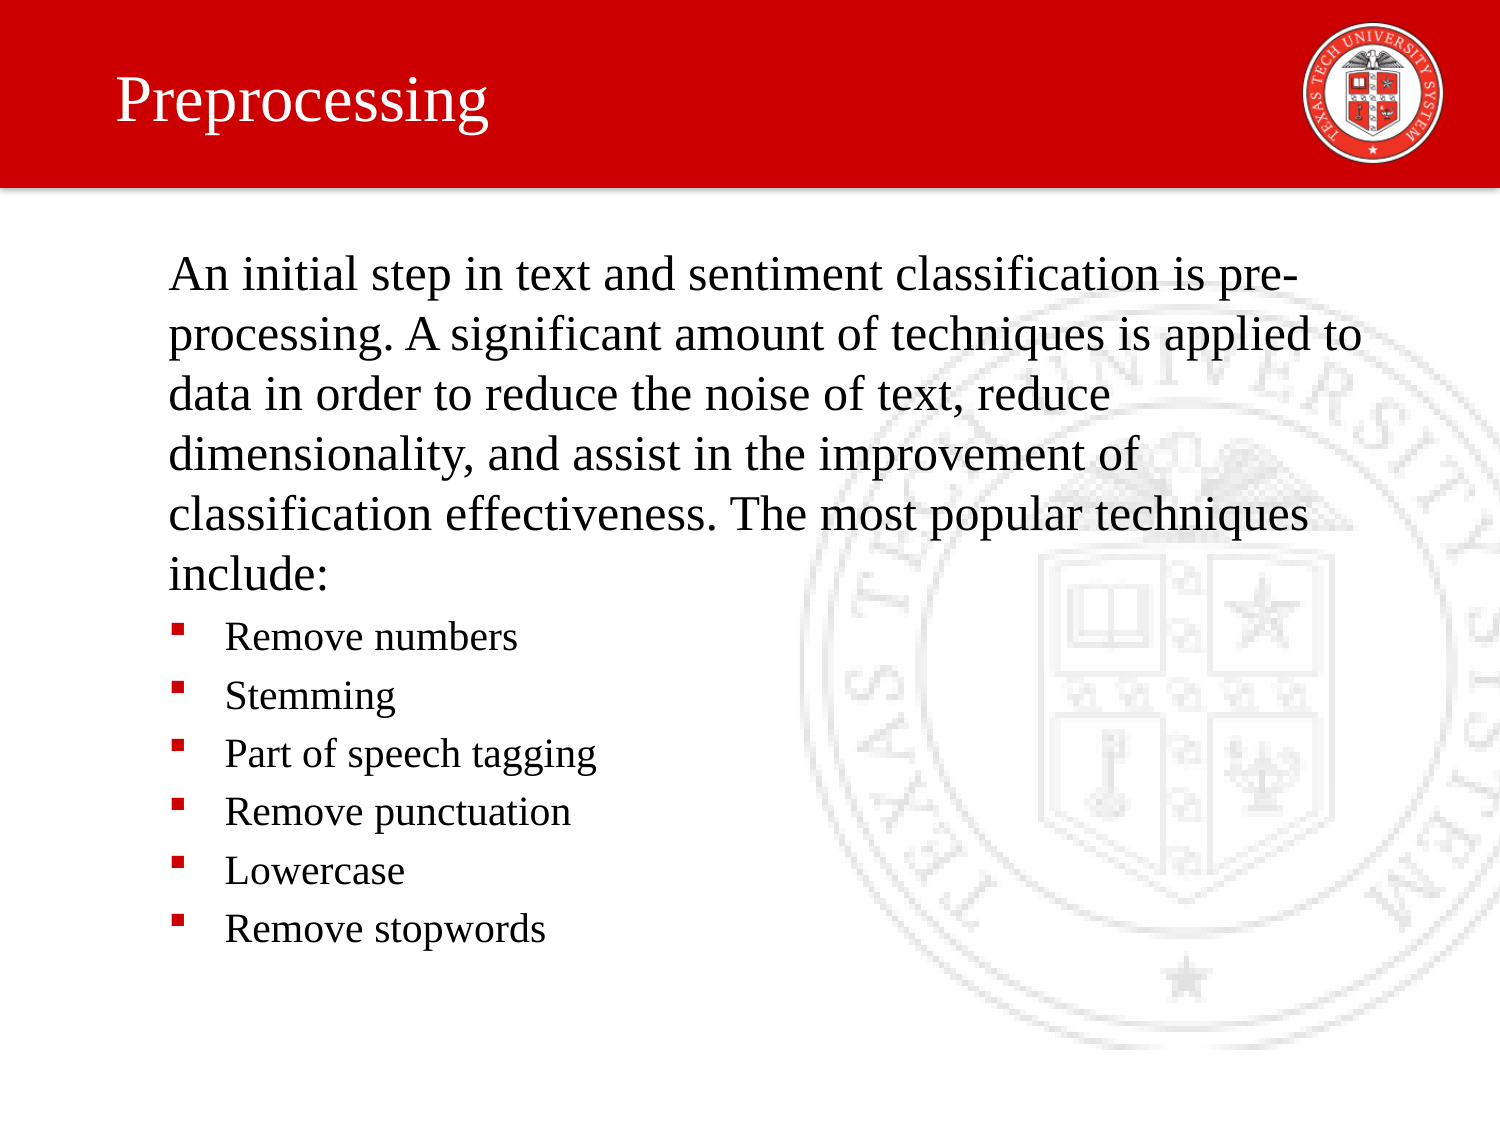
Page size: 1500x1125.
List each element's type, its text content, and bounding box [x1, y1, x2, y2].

subtitle An initial step in text and sentiment classification is pre-processing. A significant amount of techniques is applied to data in order to reduce the noise of text, reduce dimensionality, and assist in the improvement of classification effectiveness. The most popular techniques include: Remove numbers Stemming Part of speech tagging Remove punctuation Lowercase Remove stopwords [78, 233, 1424, 1089]
title Preprocessing [100, 0, 1334, 181]
